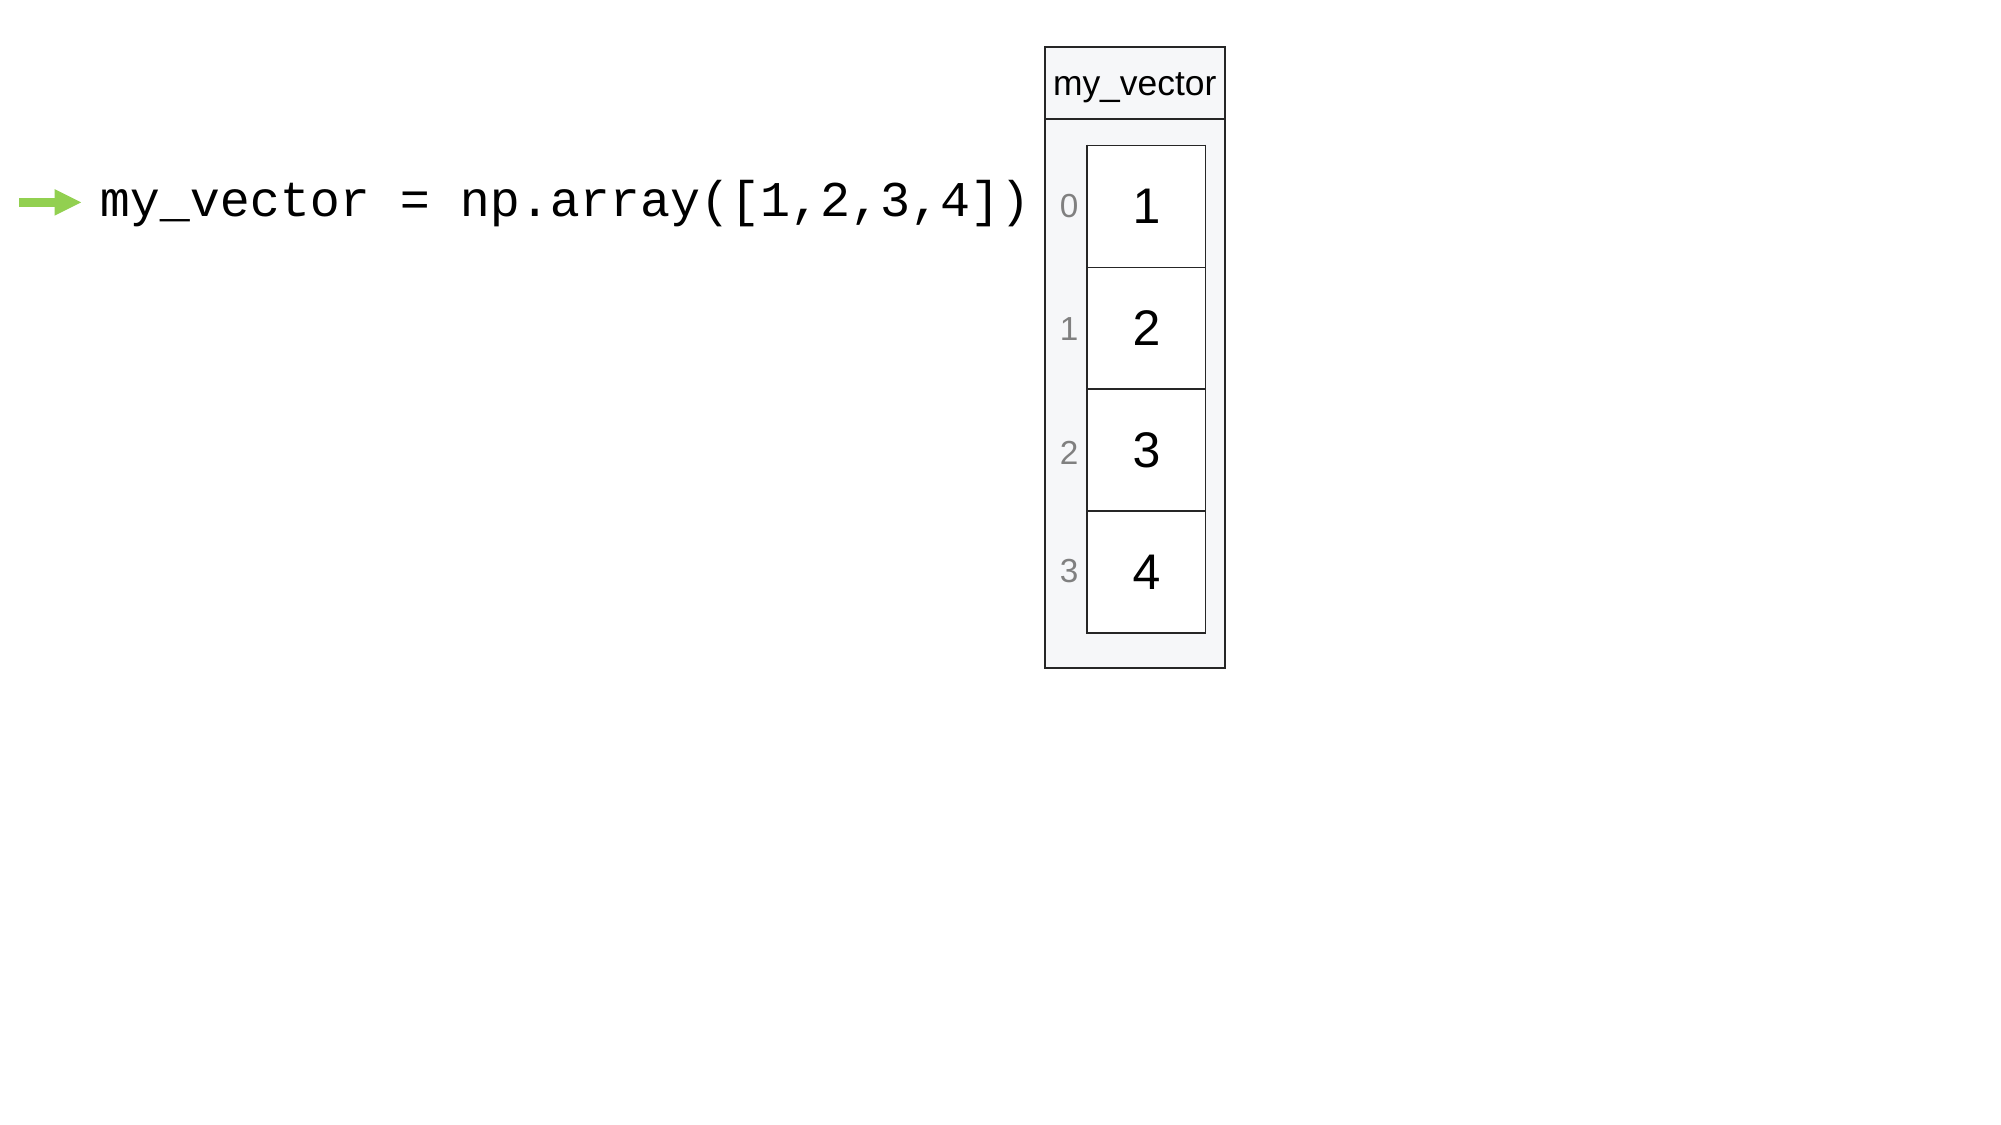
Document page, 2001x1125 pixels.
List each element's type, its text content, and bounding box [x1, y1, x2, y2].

table_header 1 [1088, 146, 1205, 267]
text_box my_vector = np.array([1,2,3,4]) [85, 158, 1045, 234]
table_cell [1046, 120, 1224, 667]
text_box 3 [1045, 542, 1098, 597]
text_box 1 [1045, 300, 1098, 355]
table_cell 4 [1088, 512, 1205, 632]
table_header my_vector [1046, 48, 1224, 118]
text_box [0, 0, 1544, 686]
text_box 2 [1045, 423, 1098, 479]
text_box 0 [1045, 176, 1098, 232]
table_cell 2 [1088, 268, 1205, 388]
table_cell 3 [1088, 390, 1205, 510]
